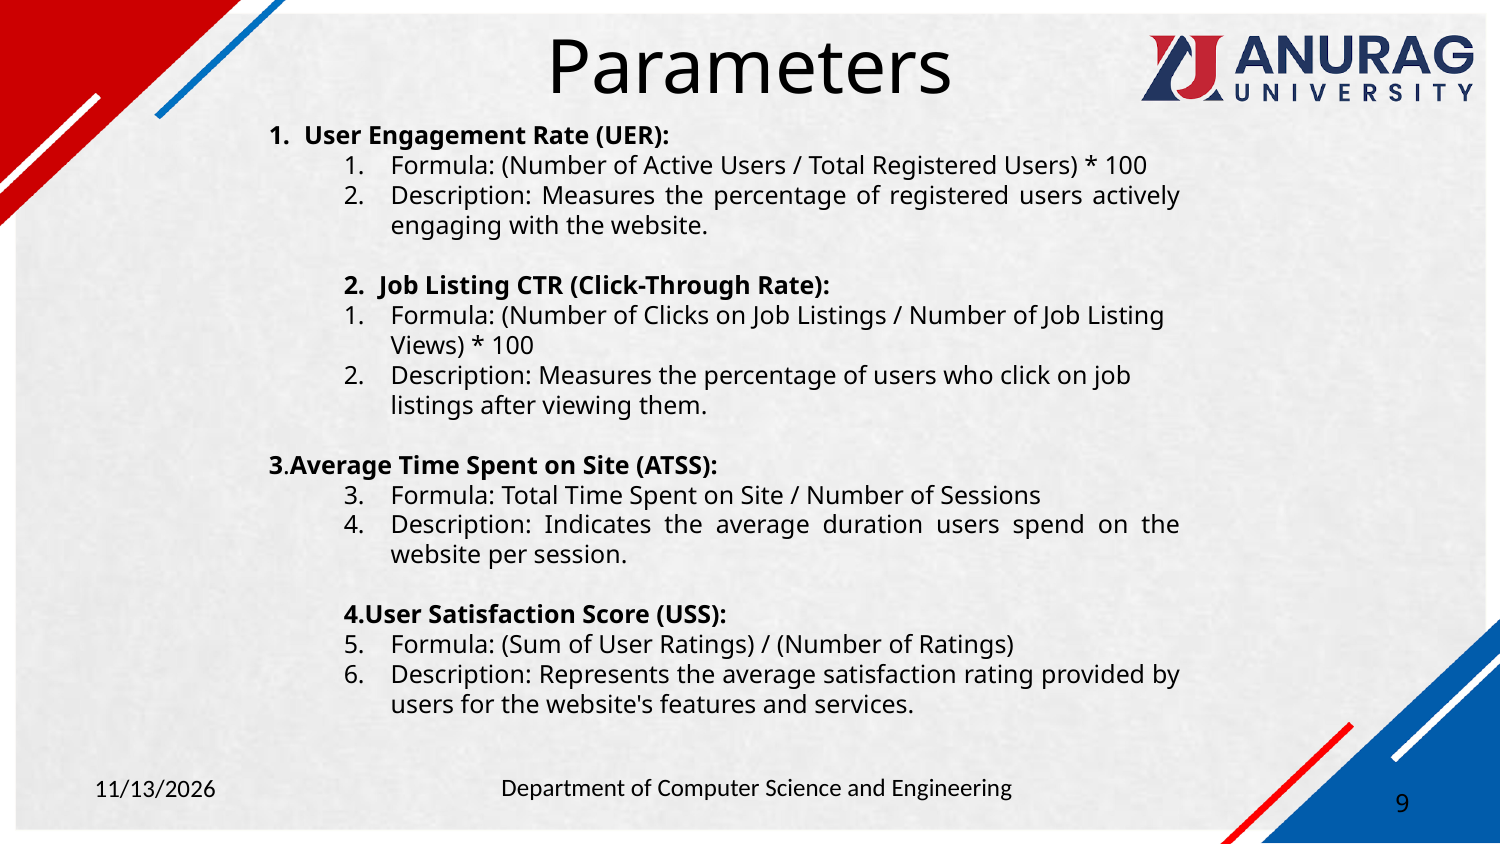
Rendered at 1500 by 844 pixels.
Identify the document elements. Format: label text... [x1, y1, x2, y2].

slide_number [79, 764, 430, 810]
slide_number 9 [1074, 782, 1425, 827]
text_box User Engagement Rate (UER): Formula: (Number of Active Users / Total Registered Users) * 100 Description: Measures the percentage of registered users actively engaging with the website. Job Listing CTR (Click-Through Rate): Formula: (Number of Clicks on Job Listings / Number of Job Listing Views) * 100 Description: Measures the percentage of users who click on job listings after viewing them. 3.Average Time Spent on Site (ATSS): Formula: Total Time Spent on Site / Number of Sessions Description: Indicates the average duration users spend on the website per session. 4.User Satisfaction Score (USS): Formula: (Sum of User Ratings) / (Number of Ratings) Description: Represents the average satisfaction rating provided by users for the website's features and services. [254, 112, 1197, 726]
picture [0, 0, 1500, 844]
title Parameters [27, 21, 1473, 107]
footer Department of Computer Science and Engineering [480, 763, 1034, 809]
